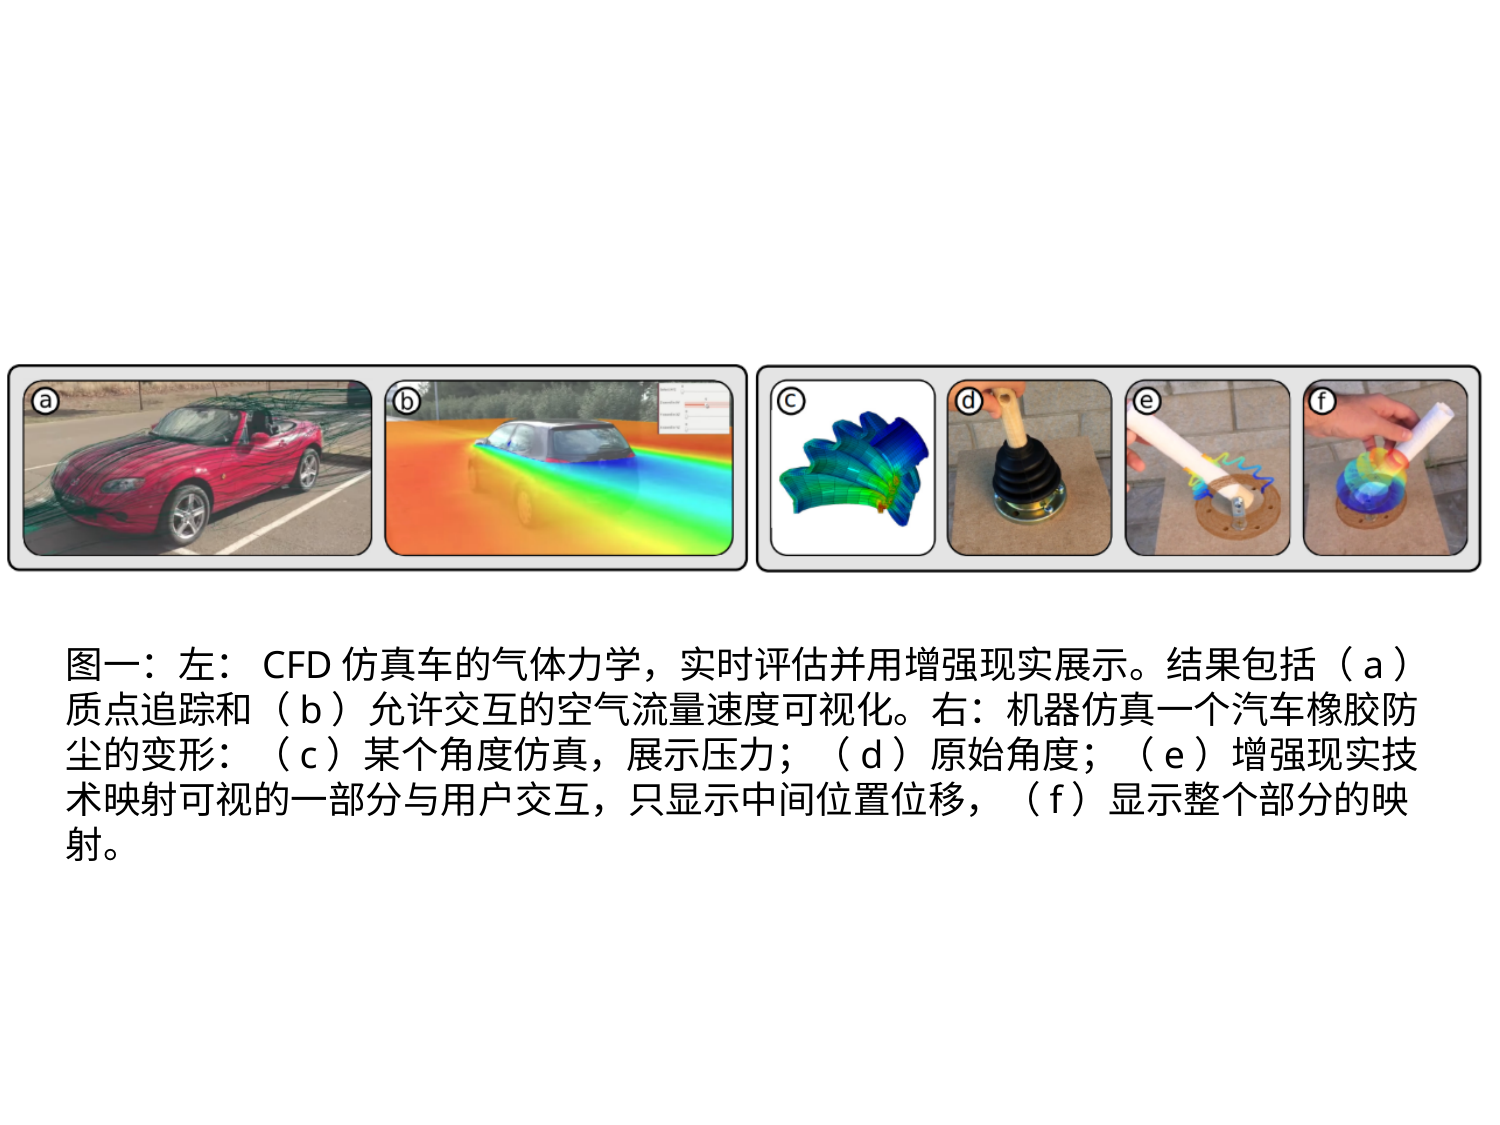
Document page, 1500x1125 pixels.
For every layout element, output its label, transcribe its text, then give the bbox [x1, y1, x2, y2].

picture [5, 362, 1485, 575]
text_box 图一：左：CFD仿真车的气体力学，实时评估并用增强现实展示。结果包括（a）质点追踪和（b）允许交互的空气流量速度可视化。右：机器仿真一个汽车橡胶防尘的变形：（c）某个角度仿真，展示压力；（d）原始角度；（e）增强现实技术映射可视的一部分与用户交互，只显示中间位置位移，（f）显示整个部分的映射。 [50, 633, 1459, 874]
